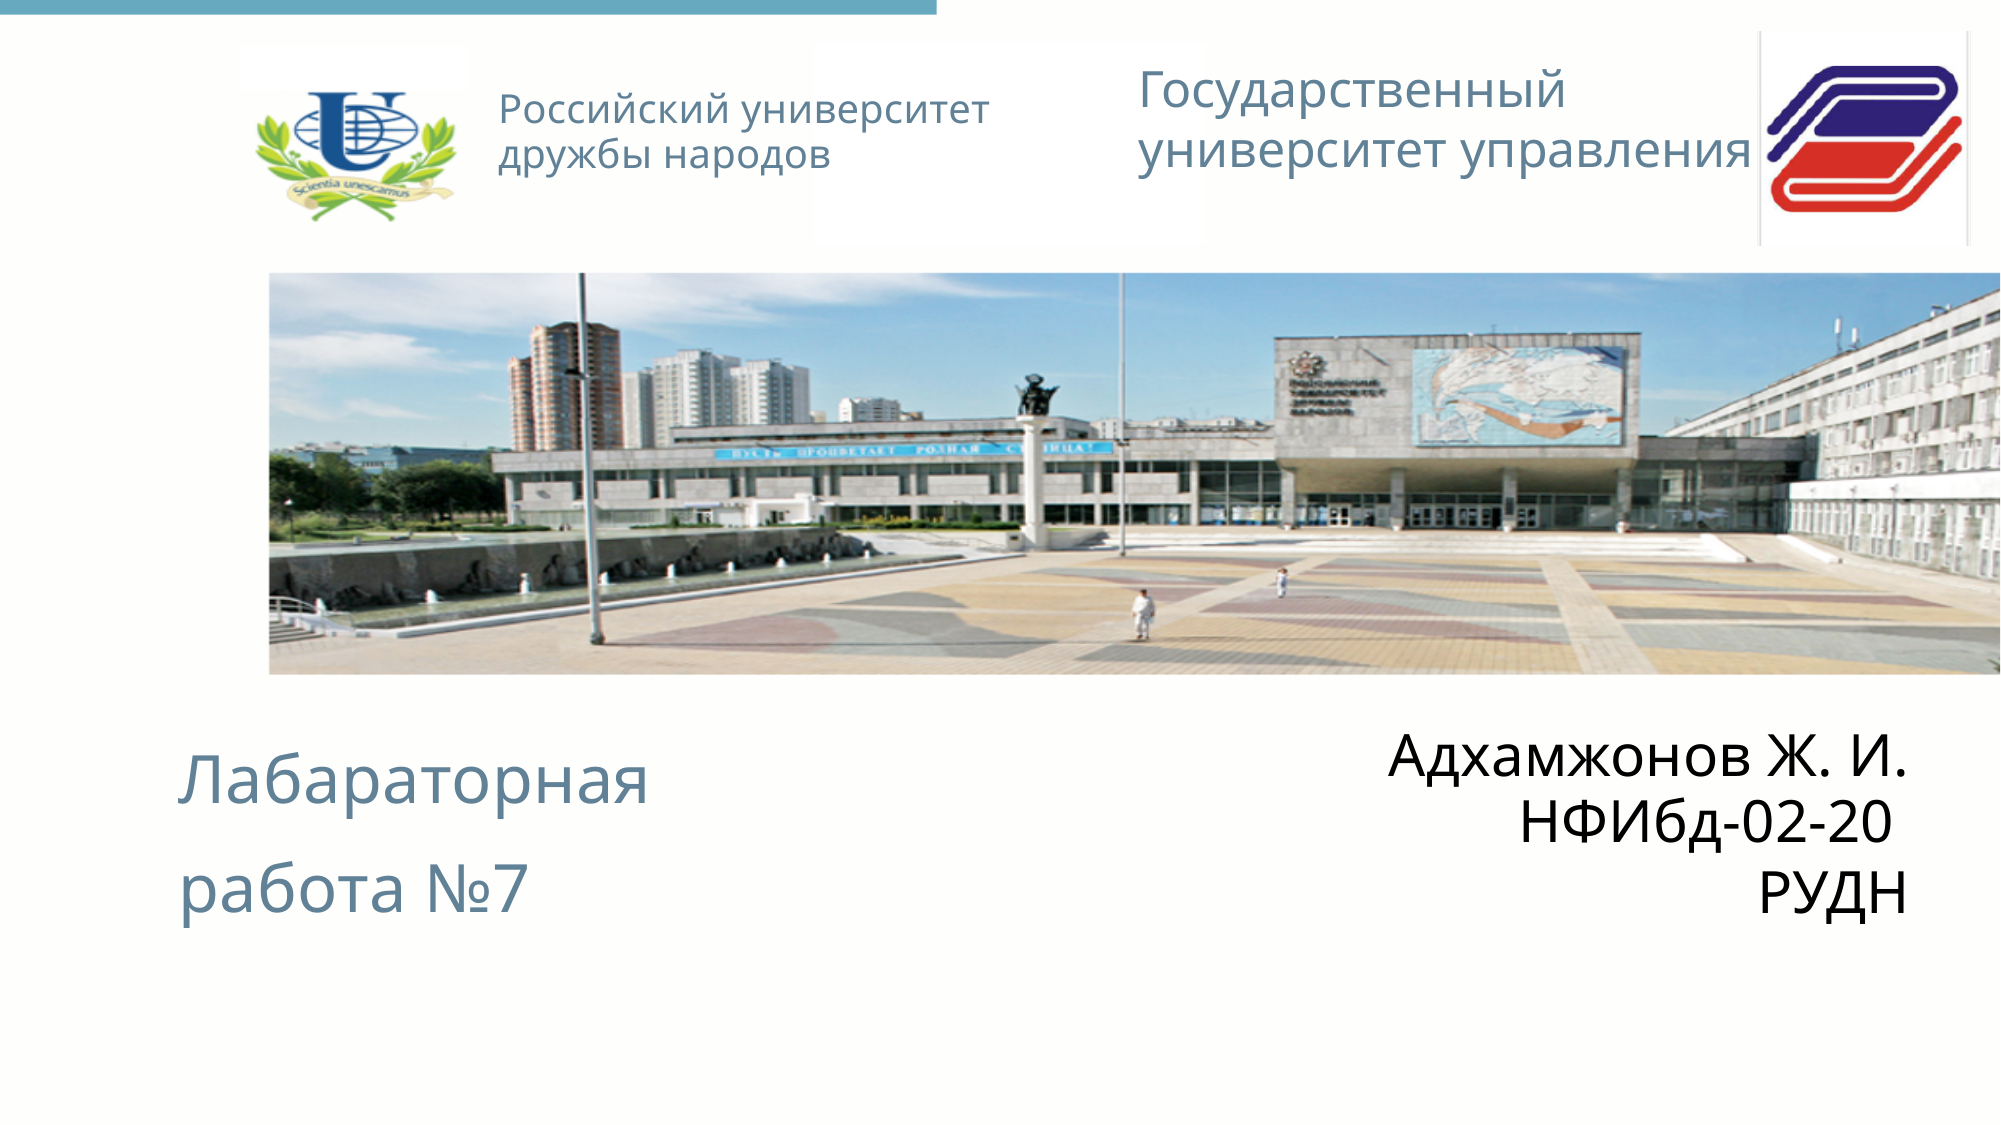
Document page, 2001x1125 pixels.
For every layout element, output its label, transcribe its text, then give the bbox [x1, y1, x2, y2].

text_box Государственный университет управления [1124, 50, 1750, 186]
list Лабараторная работа №7 [163, 734, 749, 1046]
list Российский университет дружбы народов [483, 79, 1096, 187]
picture [0, 0, 2001, 1125]
list Адхамжонов Ж. И. НФИбд-02-20 РУДН [1296, 715, 1926, 1046]
